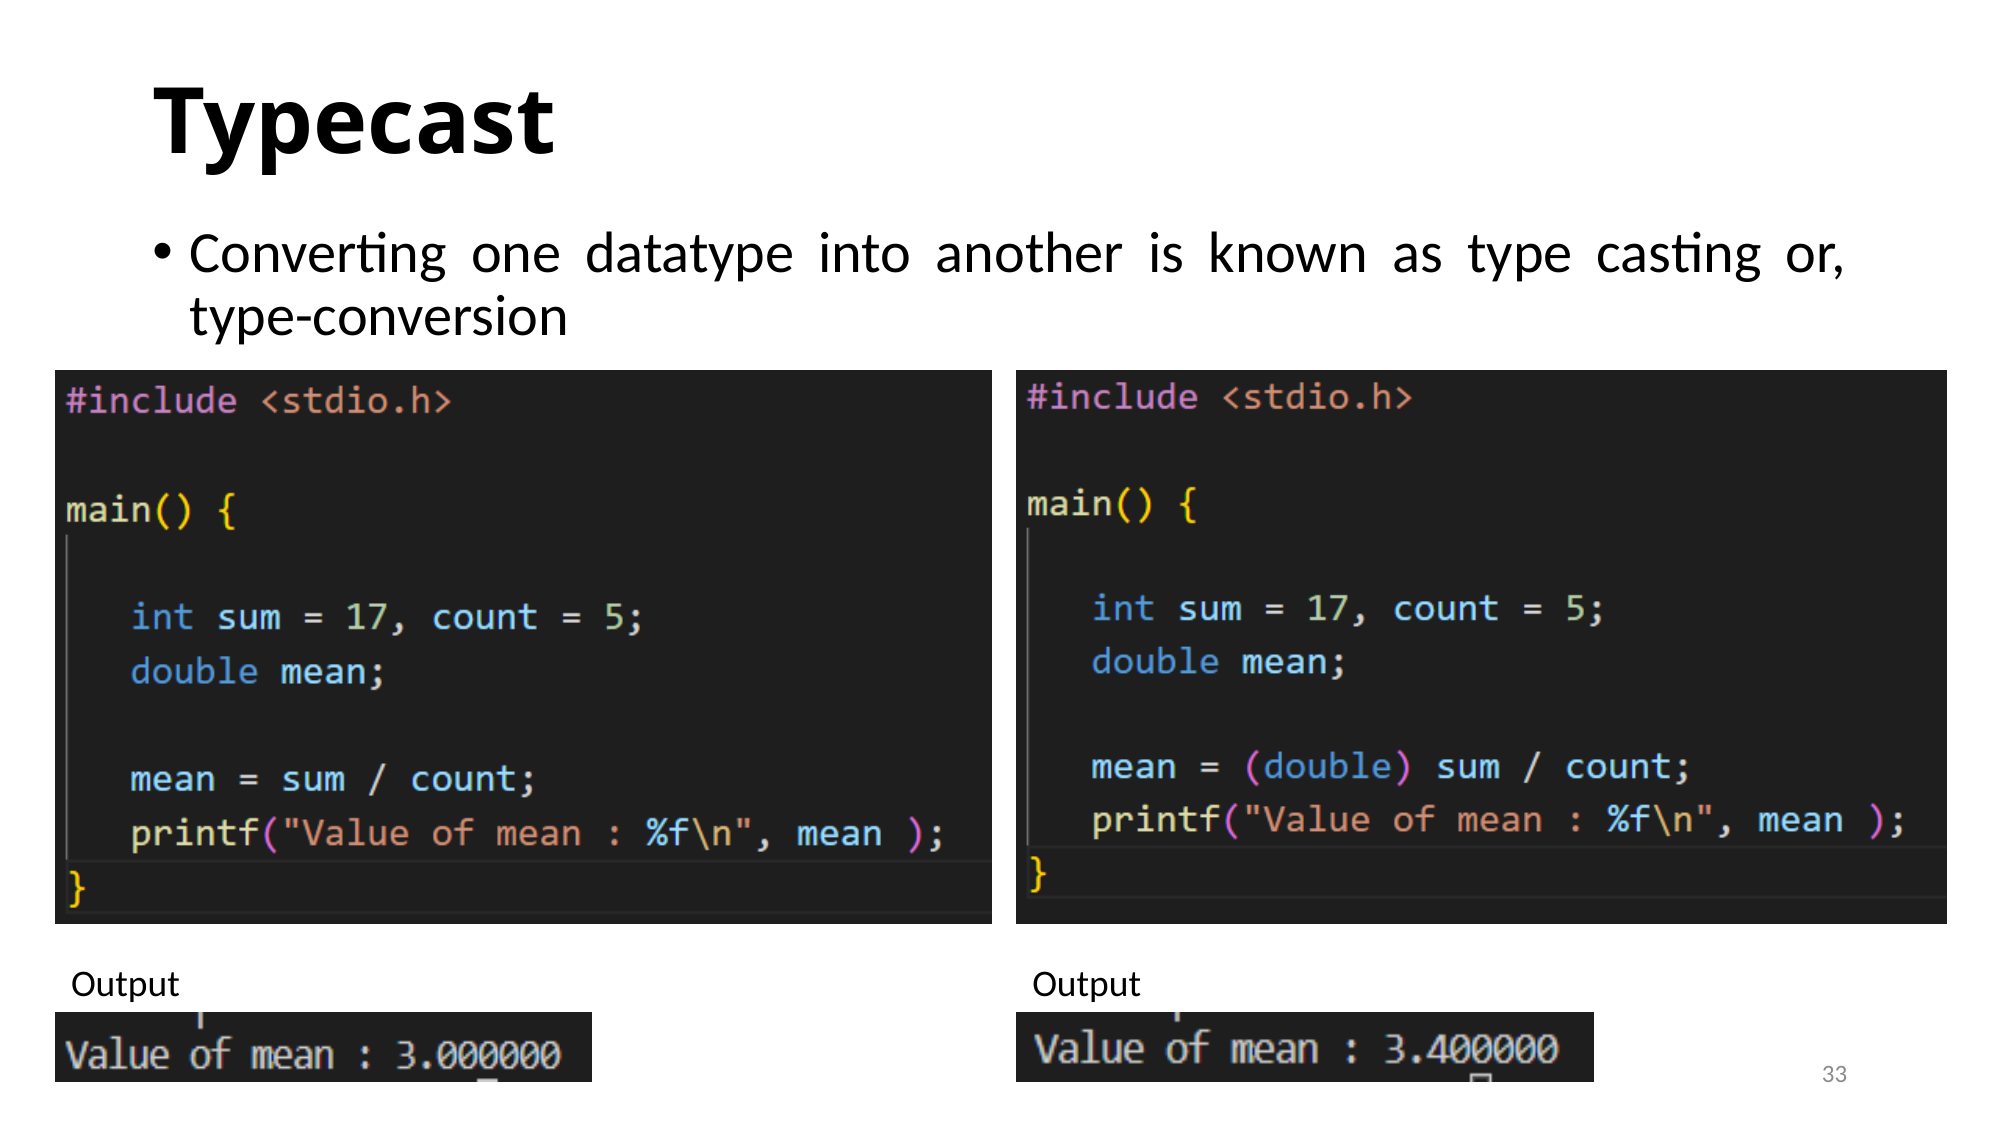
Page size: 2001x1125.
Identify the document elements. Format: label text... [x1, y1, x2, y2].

picture [1016, 370, 1947, 924]
picture [55, 1012, 592, 1082]
text_box Output [1017, 951, 1157, 1012]
text_box Output [56, 951, 196, 1012]
title Typecast [137, 59, 1863, 188]
slide_number 33 [1412, 1042, 1863, 1103]
list Converting one datatype into another is known as type casting or, type-conversion [137, 214, 1863, 370]
picture [1016, 1012, 1594, 1082]
picture [55, 370, 992, 924]
